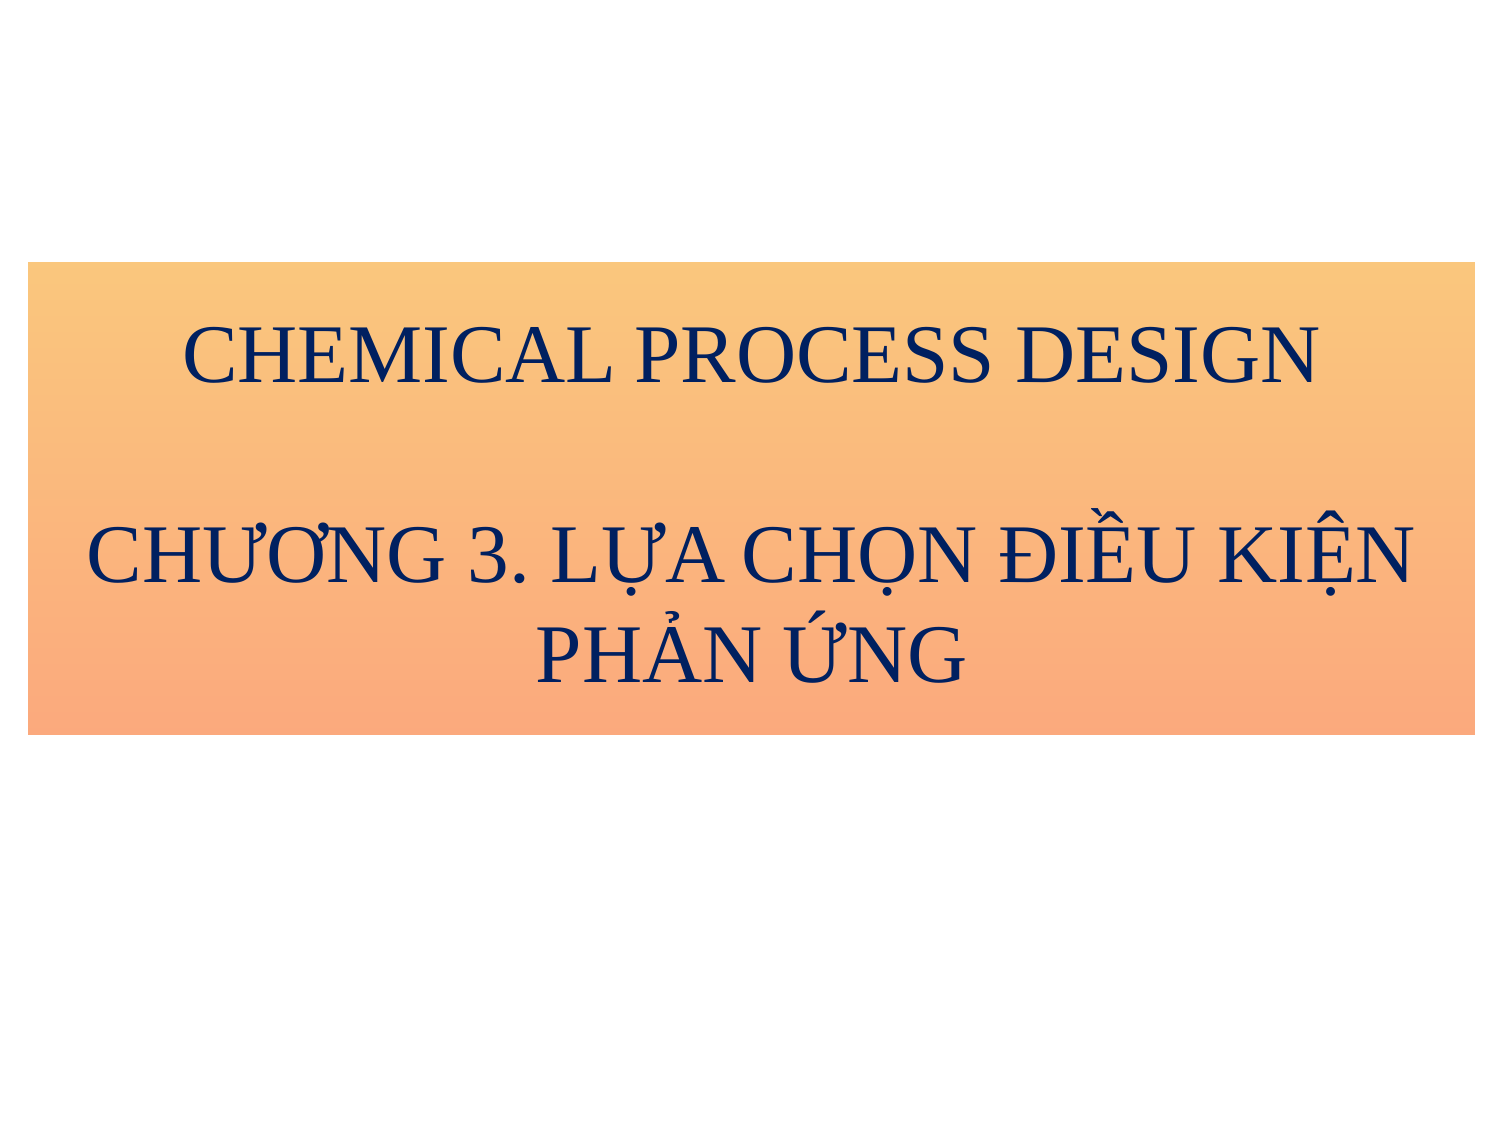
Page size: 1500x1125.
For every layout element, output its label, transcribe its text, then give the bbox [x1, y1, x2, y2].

text_box CHEMICAL PROCESS DESIGN CHƯƠNG 3. LỰA CHỌN ĐIỀU KIỆN PHẢN ỨNG [28, 262, 1475, 735]
